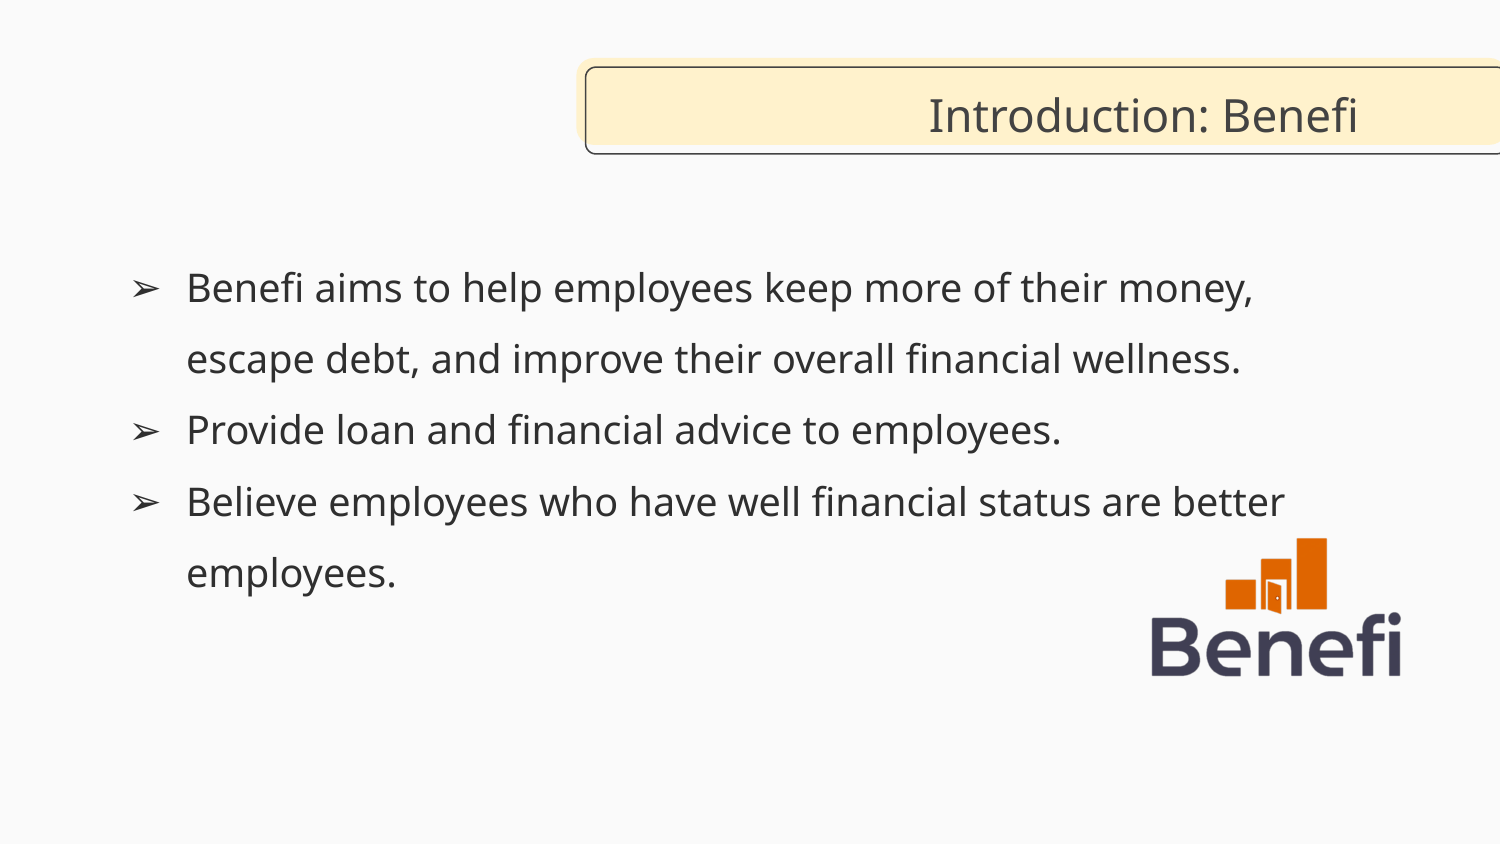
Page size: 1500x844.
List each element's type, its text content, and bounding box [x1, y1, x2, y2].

subtitle Benefi aims to help employees keep more of their money, escape debt, and improve their overall financial wellness. Provide loan and financial advice to employees. Believe employees who have well financial status are better employees. [95, 200, 1312, 774]
title Introduction: Benefi [849, 75, 1374, 154]
picture [1081, 431, 1471, 822]
